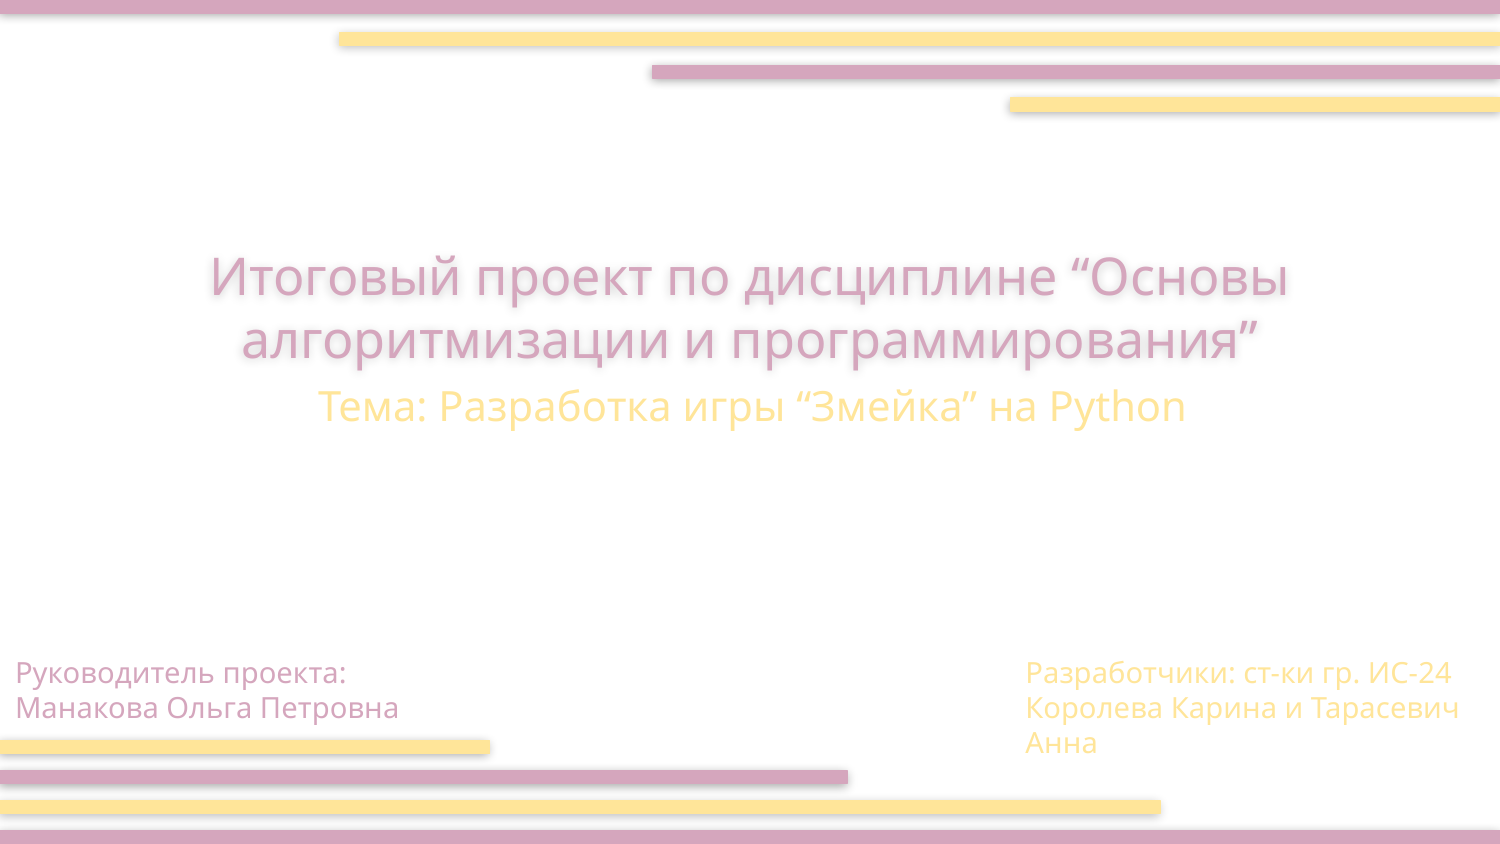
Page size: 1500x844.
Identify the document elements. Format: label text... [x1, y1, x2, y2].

text_box [0, 800, 1160, 814]
text_box [0, 770, 847, 784]
text_box [1010, 98, 1500, 112]
text_box [653, 65, 1500, 79]
text_box [0, 830, 1500, 844]
text_box [0, 0, 1500, 13]
text_box [339, 32, 1500, 46]
text_box [0, 740, 490, 754]
text_box Итоговый проект по дисциплине “Основы алгоритмизации и программирования” [0, 228, 1500, 419]
text_box Разработчики: ст-ки гр. ИС-24 Королева Карина и Тарасевич Анна [1010, 639, 1500, 775]
text_box Руководитель проекта: Манакова Ольга Петровна [0, 639, 490, 740]
text_box Тема: Разработка игры “Змейка” на Python [5, 365, 1500, 446]
